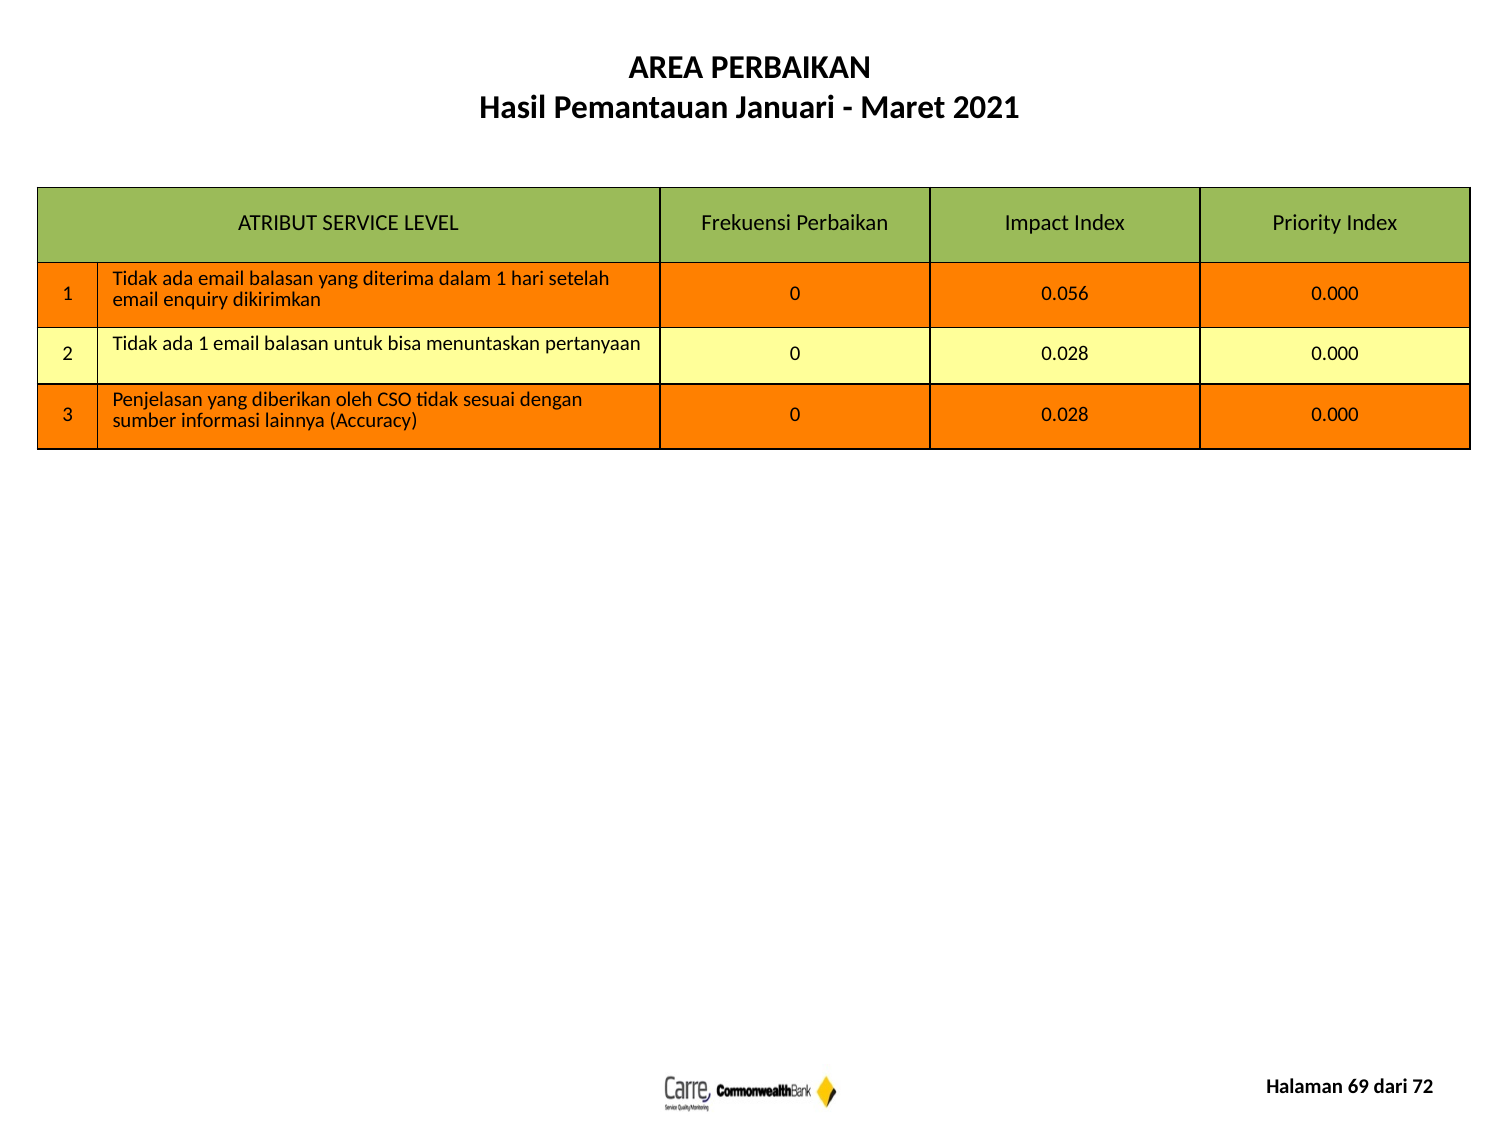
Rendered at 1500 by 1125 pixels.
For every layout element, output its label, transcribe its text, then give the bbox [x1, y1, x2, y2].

table_cell 3 [38, 385, 97, 448]
table_header Impact Index [931, 188, 1199, 262]
table_cell 0.028 [931, 328, 1199, 383]
table_cell Penjelasan yang diberikan oleh CSO tidak sesuai dengan sumber informasi lainnya (Accuracy) [98, 385, 659, 448]
table_header Priority Index [1201, 188, 1469, 262]
picture [659, 1064, 848, 1118]
table_cell 0.000 [1201, 328, 1469, 383]
table_cell 0 [661, 385, 929, 448]
table_header ATRIBUT SERVICE LEVEL [38, 188, 659, 262]
table_cell 0.000 [1201, 385, 1469, 448]
table_cell 0.056 [931, 263, 1199, 327]
text_box Halaman 69 dari 72 [1251, 1065, 1449, 1105]
table_cell 2 [38, 328, 97, 383]
table_cell Tidak ada email balasan yang diterima dalam 1 hari setelah email enquiry dikirimkan [98, 263, 659, 327]
table_cell 1 [38, 263, 97, 327]
table_cell 0 [661, 328, 929, 383]
table_cell 0.028 [931, 385, 1199, 448]
table_header Frekuensi Perbaikan [661, 188, 929, 262]
table_cell Tidak ada 1 email balasan untuk bisa menuntaskan pertanyaan [98, 328, 659, 383]
text_box AREA PERBAIKAN Hasil Pemantauan Januari - Maret 2021 [464, 37, 1036, 132]
table_cell 0.000 [1201, 263, 1469, 327]
table_cell 0 [661, 263, 929, 327]
